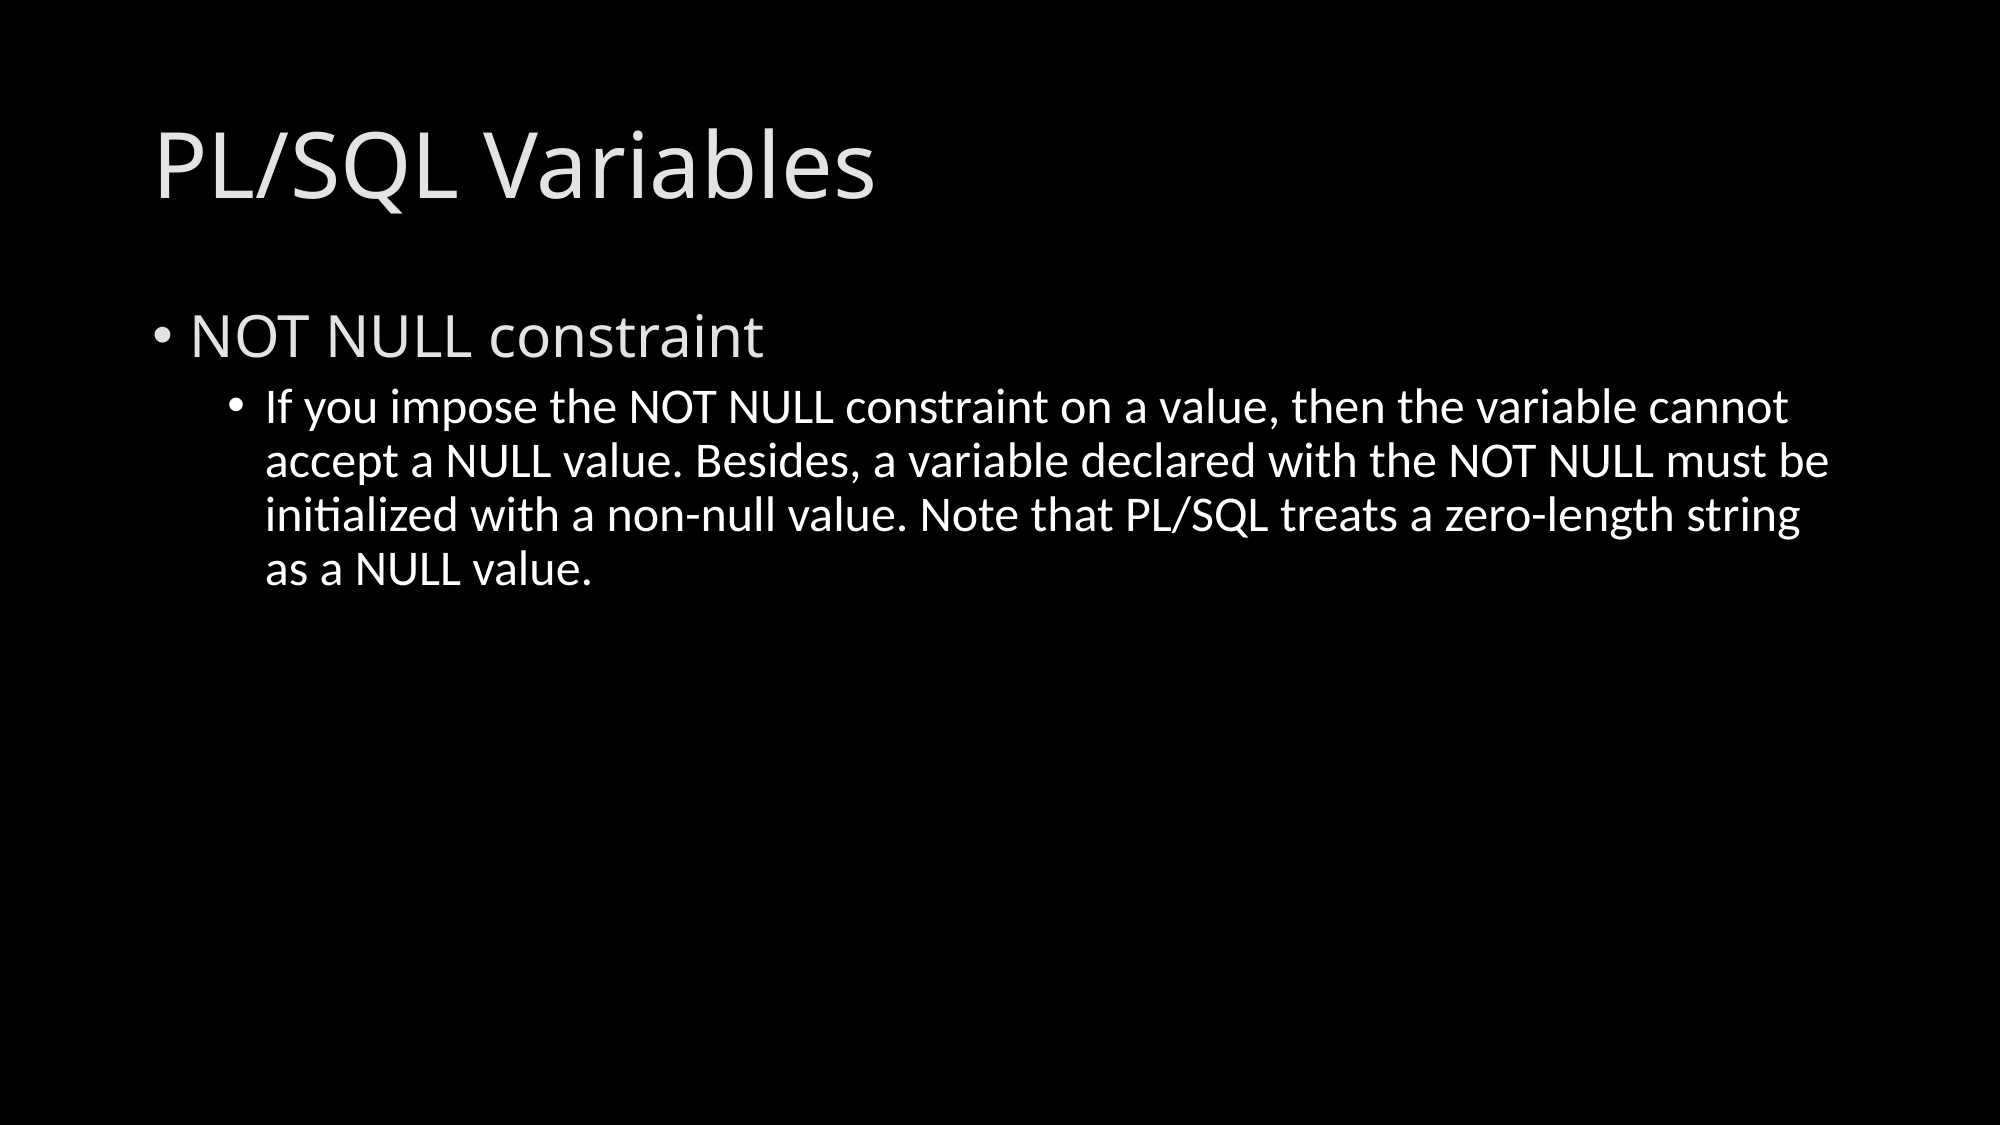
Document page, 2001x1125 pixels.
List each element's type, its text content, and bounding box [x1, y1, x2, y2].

list NOT NULL constraint If you impose the NOT NULL constraint on a value, then the variable cannot accept a NULL value. Besides, a variable declared with the NOT NULL must be initialized with a non-null value. Note that PL/SQL treats a zero-length string as a NULL value. [137, 299, 1863, 1014]
title PL/SQL Variables [137, 59, 1863, 278]
